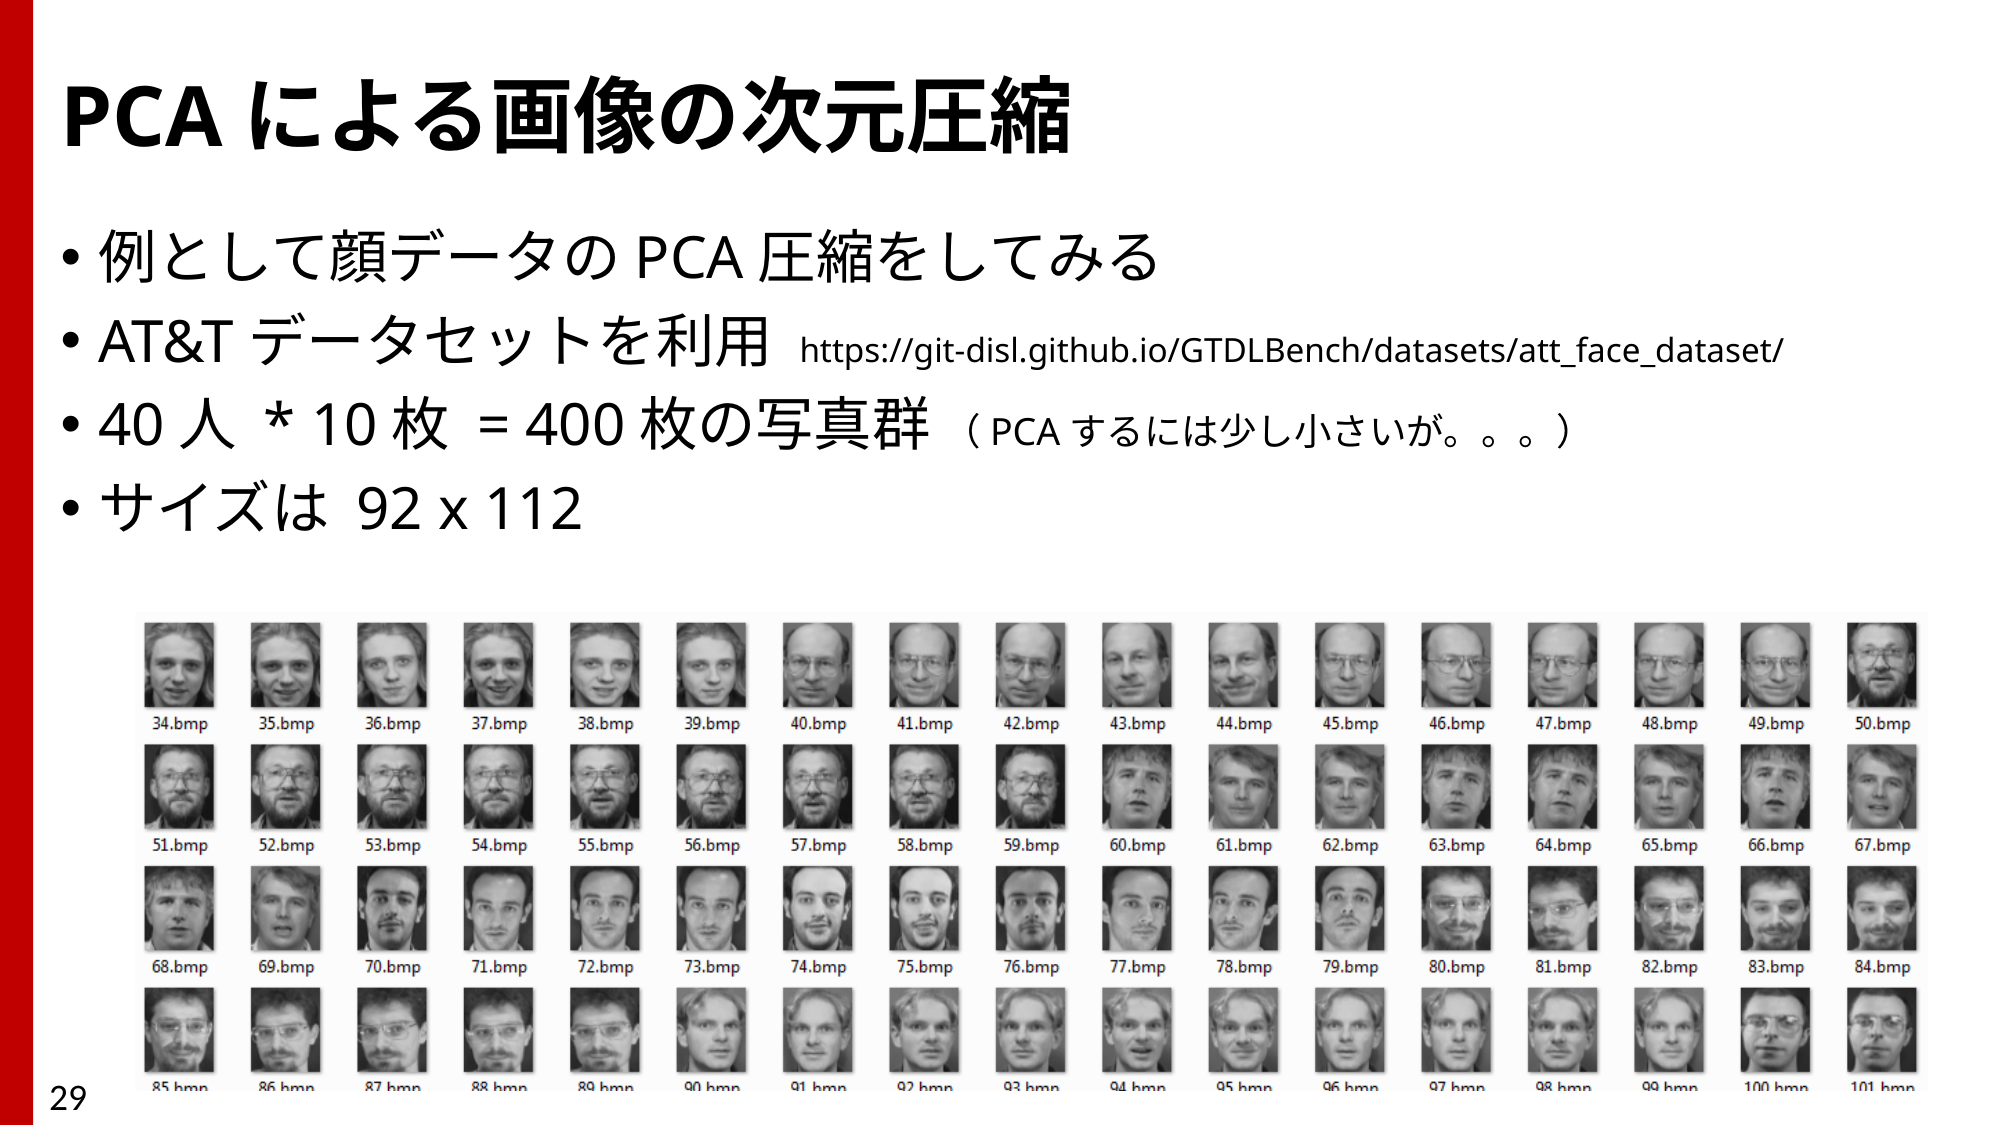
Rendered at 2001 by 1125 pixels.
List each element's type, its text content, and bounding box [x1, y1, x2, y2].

picture [135, 612, 1929, 1091]
list 例として顔データのPCA圧縮をしてみる AT&Tデータセットを利用 https://git-disl.github.io/GTDLBench/datasets/att_face_dataset/ 40人 * 10枚 = 400枚の写真群 （PCAするには少し小さいが。。。） サイズは 92 x 112 [45, 220, 1967, 1090]
slide_number 29 [34, 1065, 485, 1125]
title PCAによる画像の次元圧縮 [45, 59, 1967, 181]
